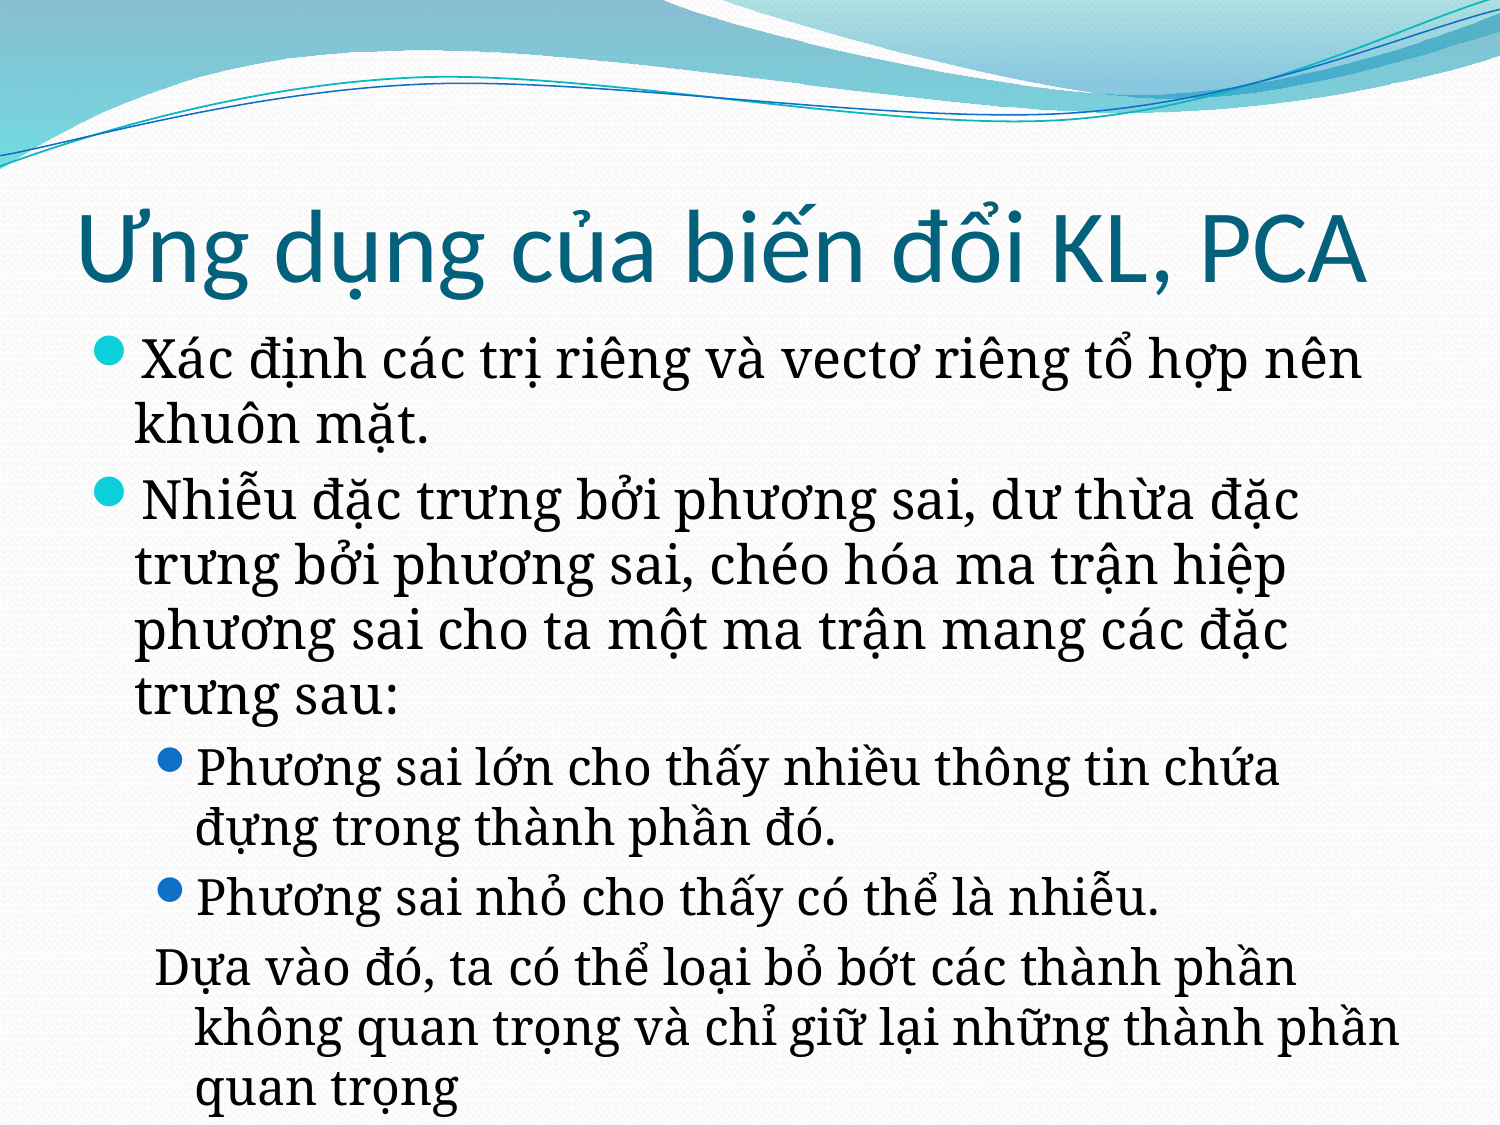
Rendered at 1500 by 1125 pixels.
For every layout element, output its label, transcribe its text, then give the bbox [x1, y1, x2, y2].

title Ưng dụng của biến đổi KL, PCA [75, 115, 1425, 303]
list Xác định các trị riêng và vectơ riêng tổ hợp nên khuôn mặt. Nhiễu đặc trưng bởi phương sai, dư thừa đặc trưng bởi phương sai, chéo hóa ma trận hiệp phương sai cho ta một ma trận mang các đặc trưng sau: Phương sai lớn cho thấy nhiều thông tin chứa đựng trong thành phần đó. Phương sai nhỏ cho thấy có thể là nhiễu. Dựa vào đó, ta có thể loại bỏ bớt các thành phần không quan trọng và chỉ giữ lại những thành phần quan trọng [75, 317, 1425, 1038]
